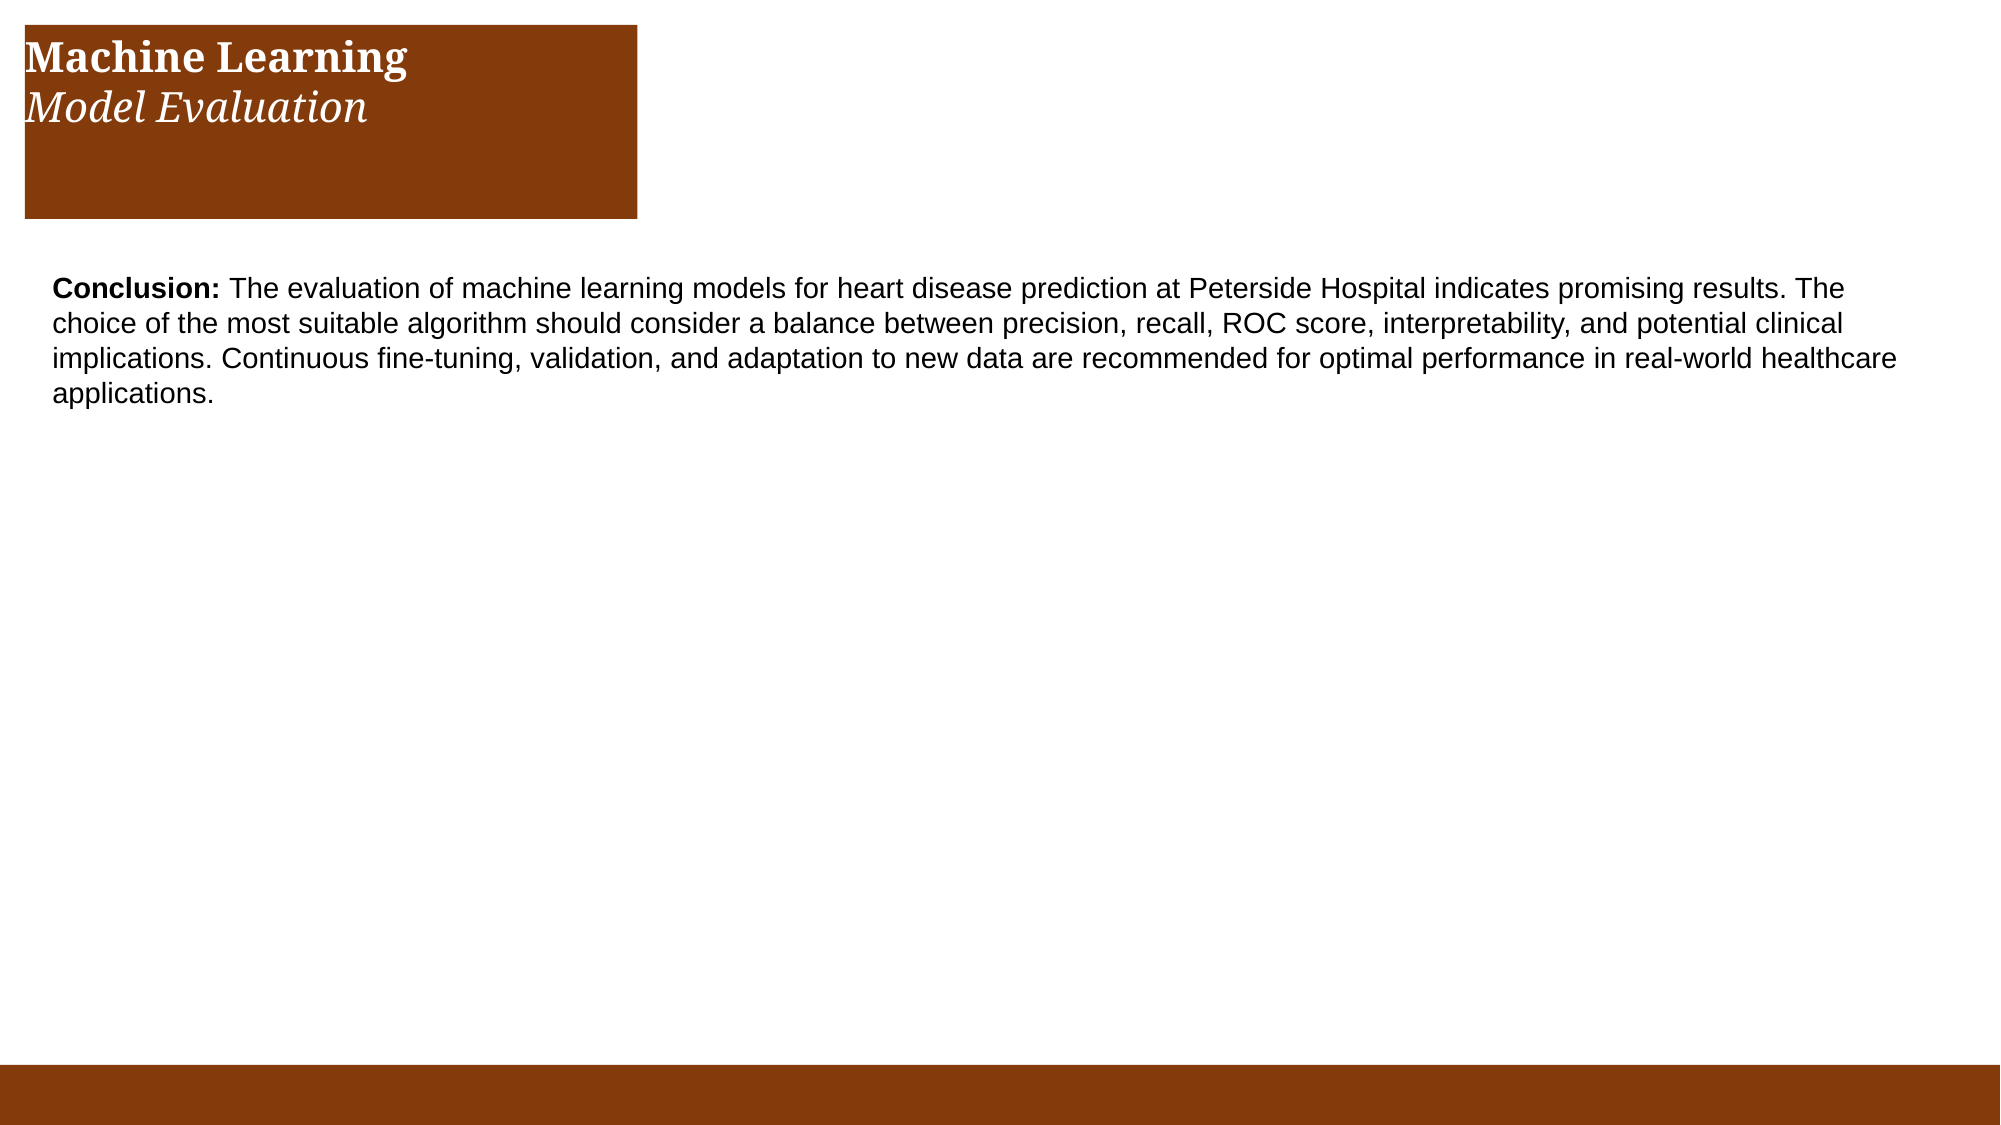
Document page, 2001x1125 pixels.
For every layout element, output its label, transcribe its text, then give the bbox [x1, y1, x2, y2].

title Machine Learning Model Evaluation [24, 24, 638, 219]
text_box Conclusion: The evaluation of machine learning models for heart disease prediction at Peterside Hospital indicates promising results. The choice of the most suitable algorithm should consider a balance between precision, recall, ROC score, interpretability, and potential clinical implications. Continuous fine-tuning, validation, and adaptation to new data are recommended for optimal performance in real-world healthcare applications. [37, 262, 1938, 417]
